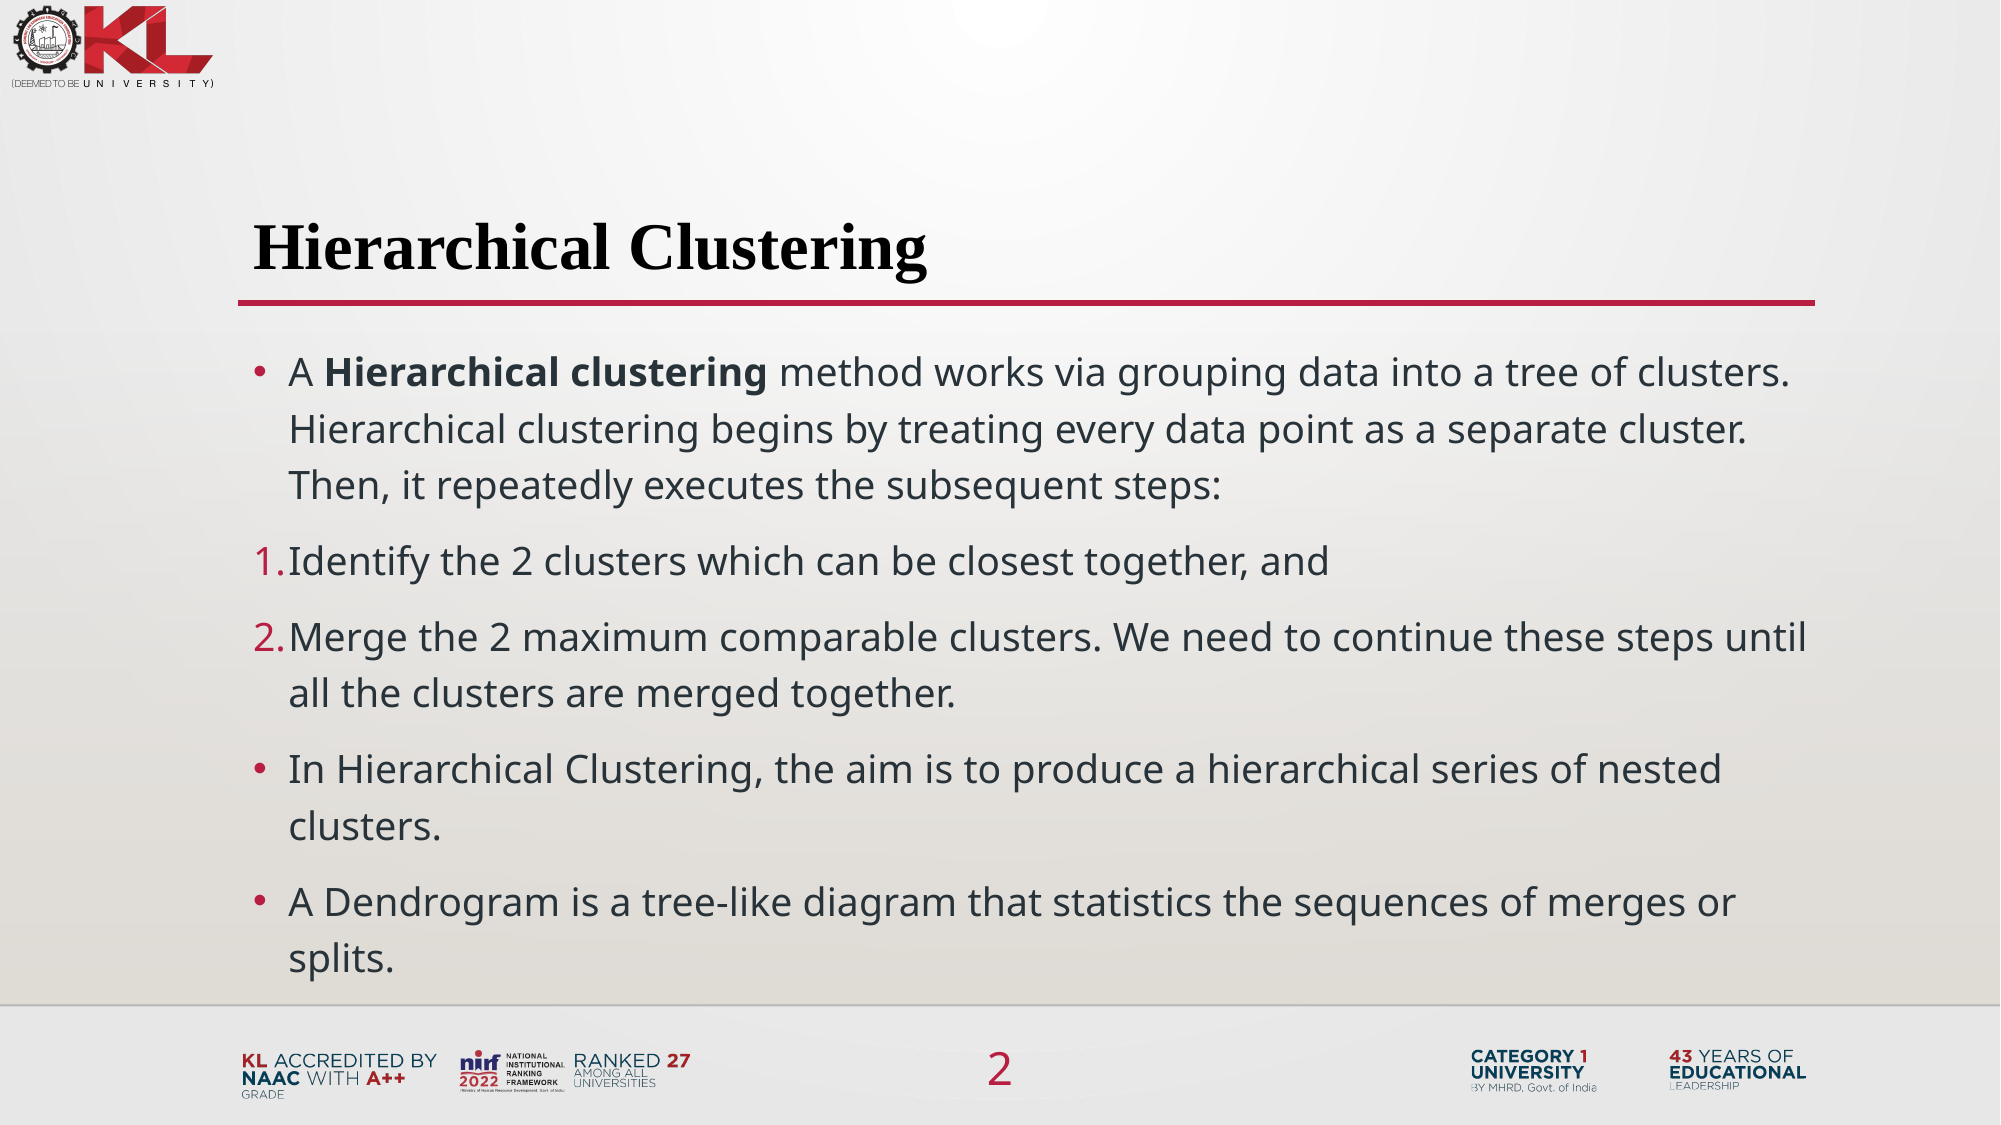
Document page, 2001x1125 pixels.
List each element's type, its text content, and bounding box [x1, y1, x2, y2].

slide_number 2 [933, 1031, 1067, 1115]
picture [1447, 1045, 1814, 1101]
picture [12, 5, 213, 88]
picture [238, 1045, 716, 1103]
list A Hierarchical clustering method works via grouping data into a tree of clusters. Hierarchical clustering begins by treating every data point as a separate cluster. Then, it repeatedly executes the subsequent steps: Identify the 2 clusters which can be closest together, and Merge the 2 maximum comparable clusters. We need to continue these steps until all the clusters are merged together. In Hierarchical Clustering, the aim is to produce a hierarchical series of nested clusters. A Dendrogram is a tree-like diagram that statistics the sequences of merges or splits. [238, 330, 1837, 993]
title Hierarchical Clustering [238, 131, 1814, 305]
